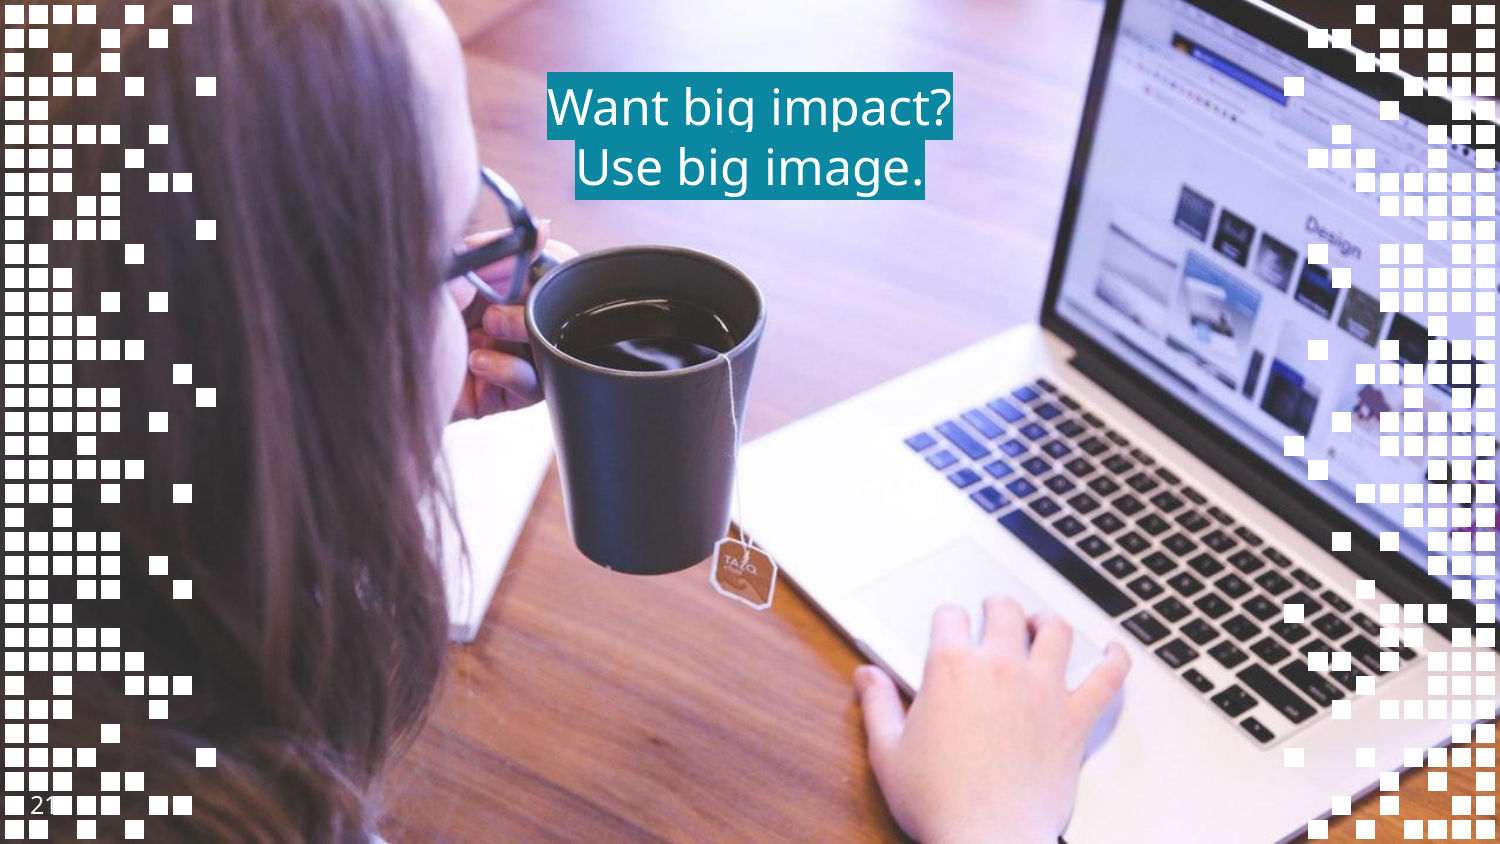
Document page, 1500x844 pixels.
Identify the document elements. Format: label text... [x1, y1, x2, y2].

title Want big impact? Use big image. [360, 60, 1140, 287]
slide_number 21 [15, 774, 105, 839]
picture [0, 0, 1500, 844]
